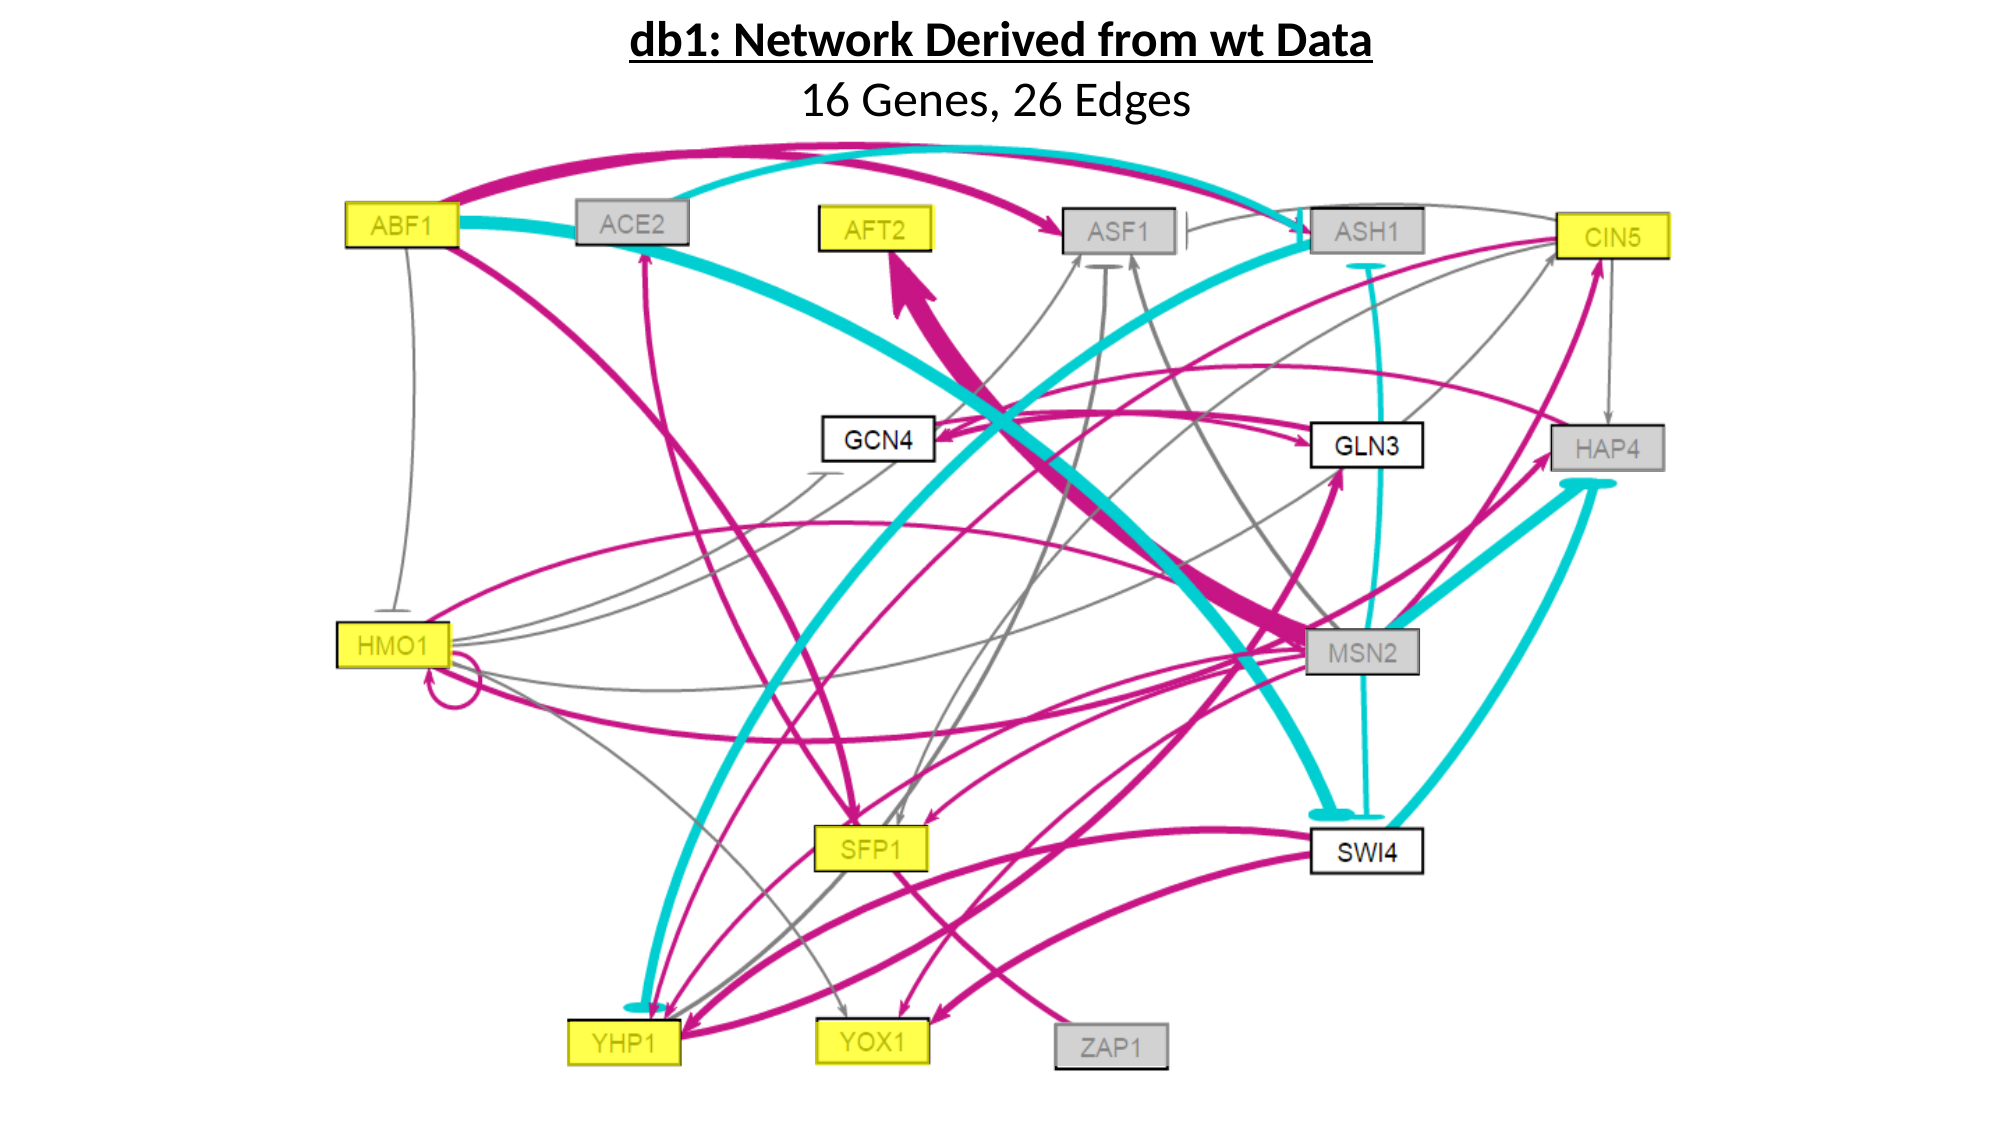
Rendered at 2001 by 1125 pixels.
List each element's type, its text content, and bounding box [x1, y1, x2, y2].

text_box db1: Network Derived from wt Data 16 Genes, 26 Edges [252, 0, 1750, 133]
picture [262, 133, 1741, 1125]
